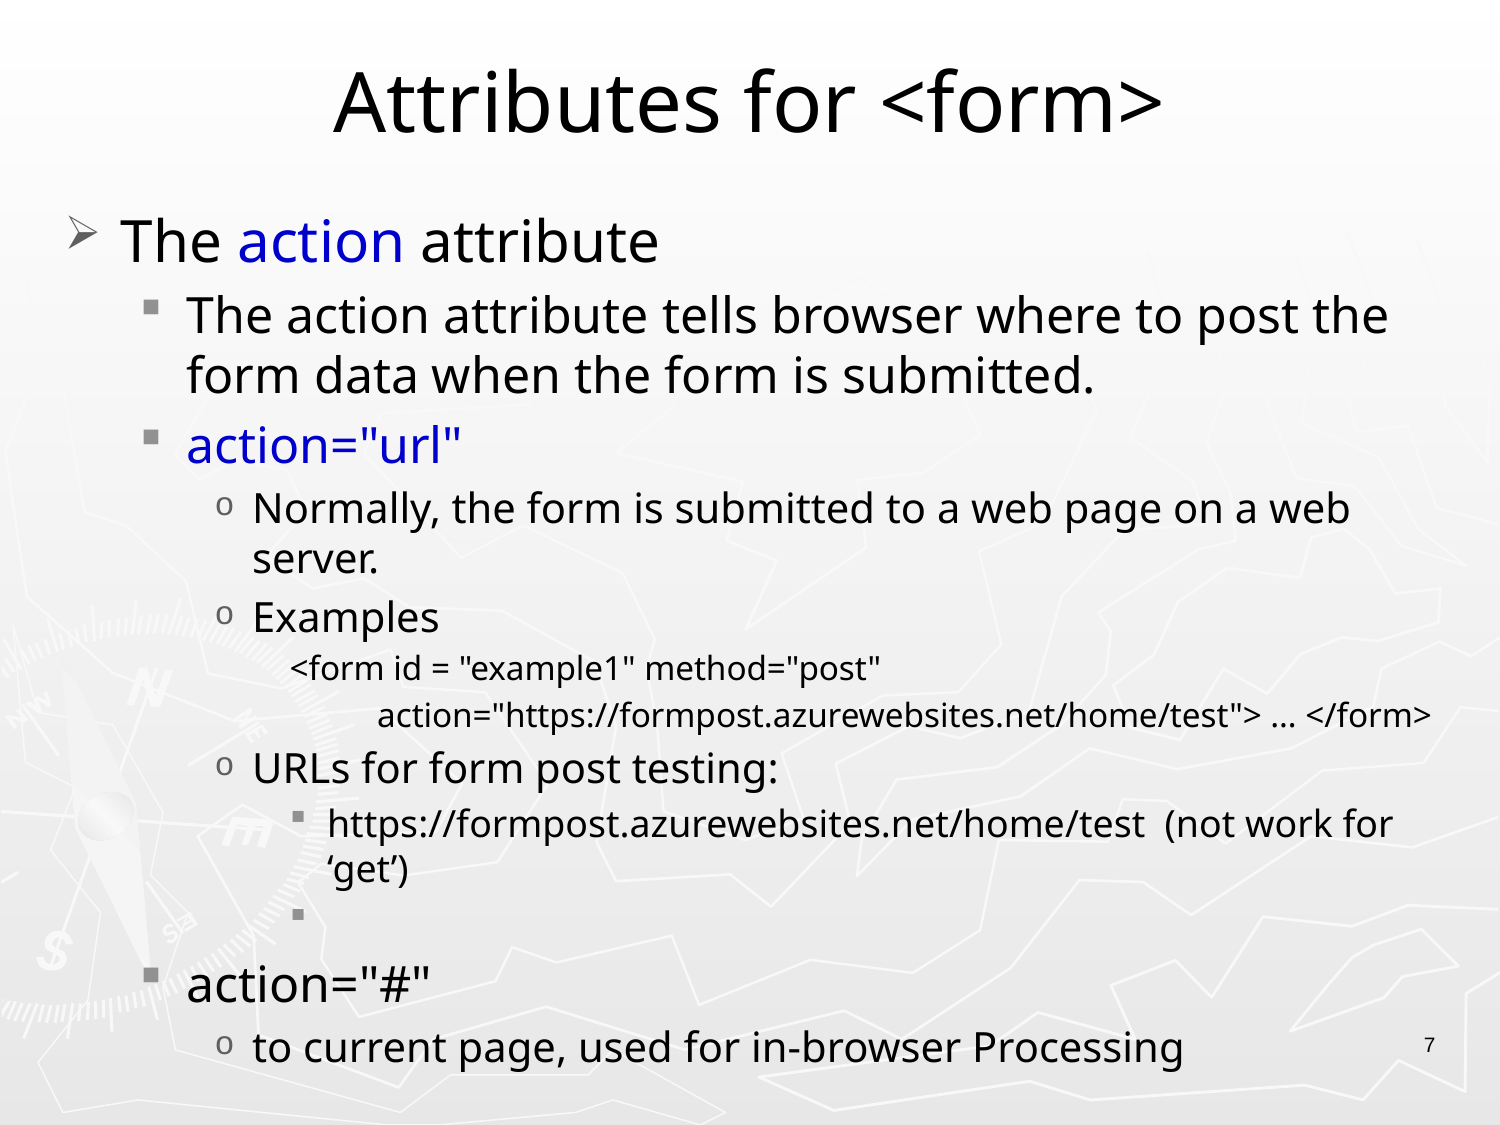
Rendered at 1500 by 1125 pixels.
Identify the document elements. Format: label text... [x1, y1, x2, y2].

slide_number 7 [1074, 1024, 1451, 1103]
list The action attribute The action attribute tells browser where to post the form data when the form is submitted. action="url" Normally, the form is submitted to a web page on a web server. Examples <form id = "example1" method="post" action="https://formpost.azurewebsites.net/home/test"> … </form> URLs for form post testing: https://formpost.azurewebsites.net/home/test (not work for ‘get’) action="#" to current page, used for in-browser Processing [49, 196, 1451, 1001]
title Attributes for <form> [49, 37, 1451, 161]
